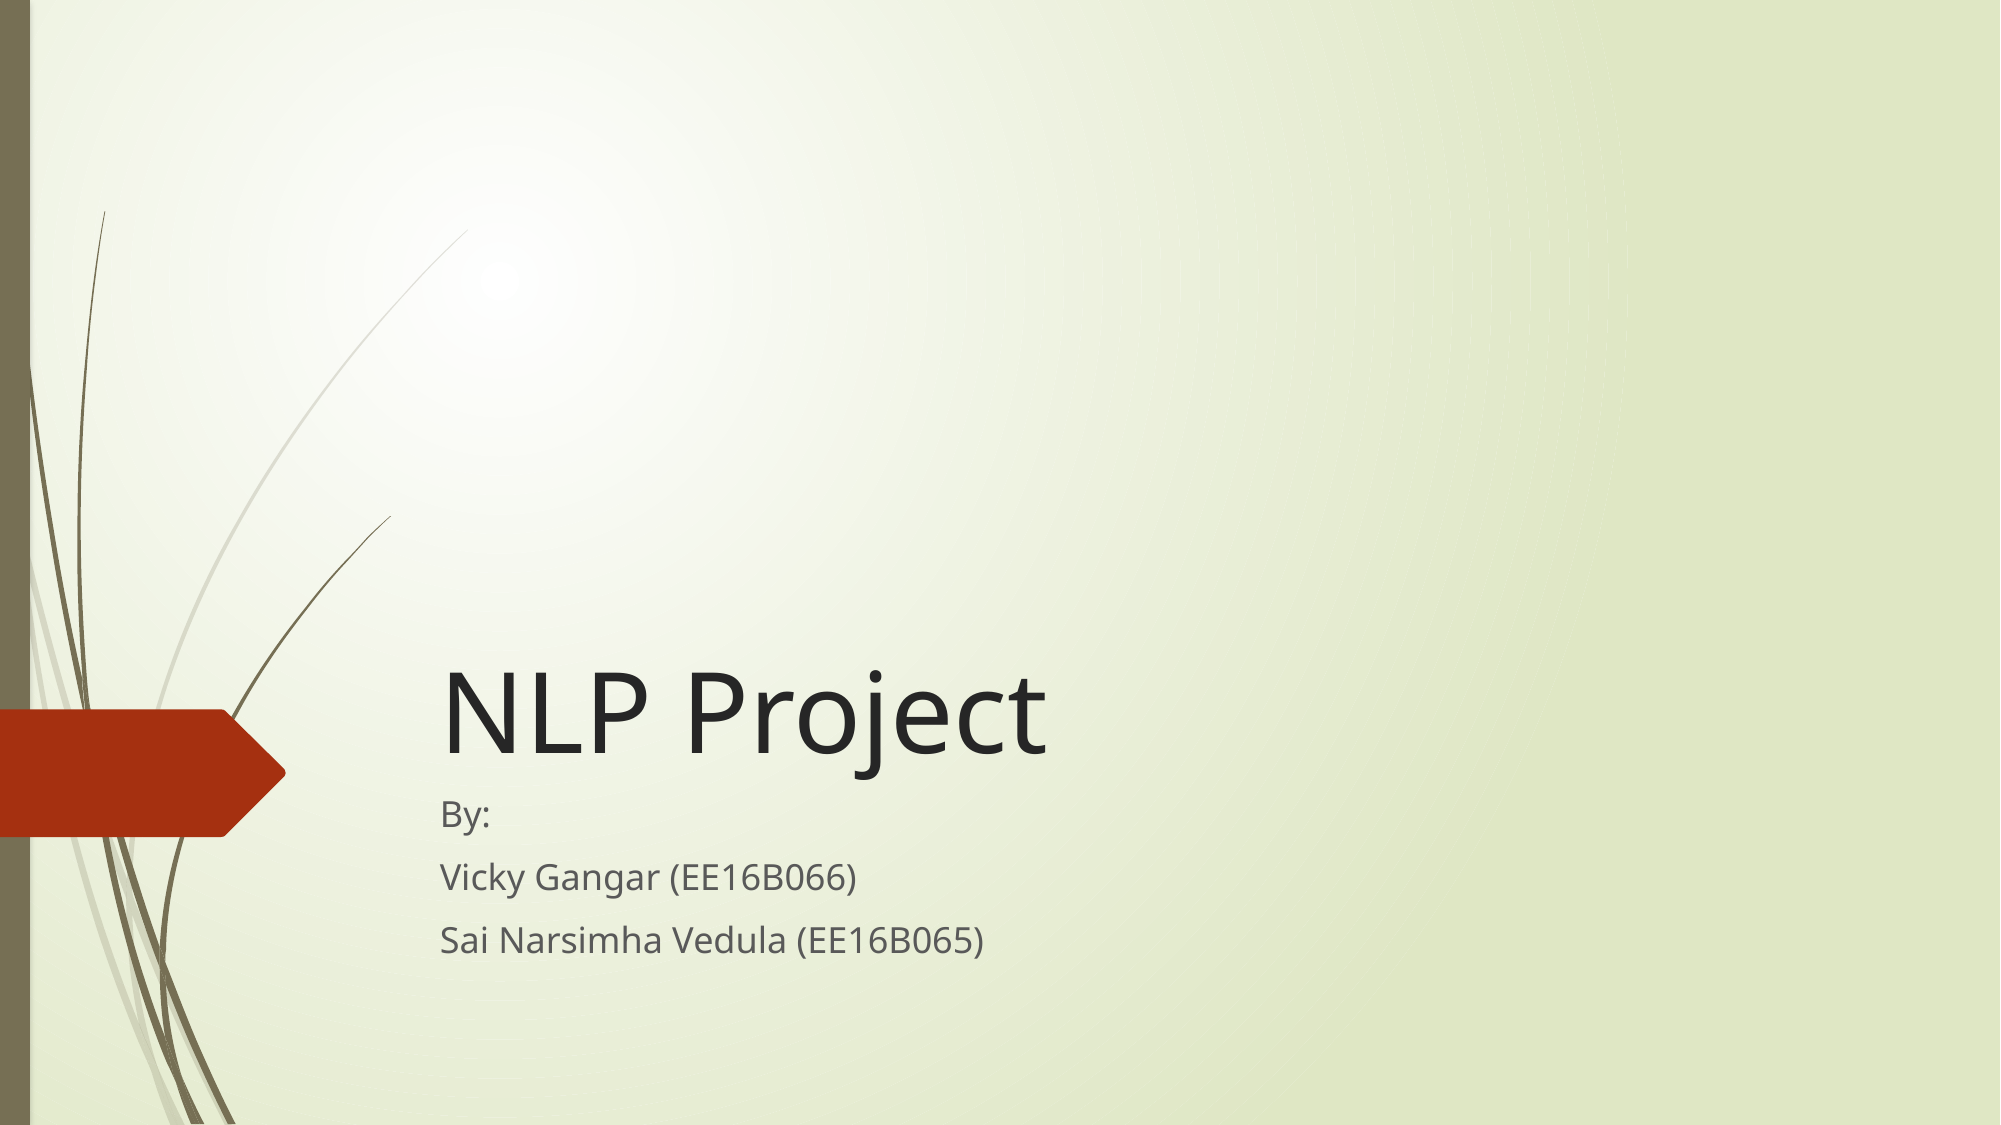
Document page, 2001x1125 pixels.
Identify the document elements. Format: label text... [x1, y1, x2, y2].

title NLP Project [424, 412, 1888, 783]
subtitle By: Vicky Gangar (EE16B066) Sai Narsimha Vedula (EE16B065) [424, 783, 1888, 969]
